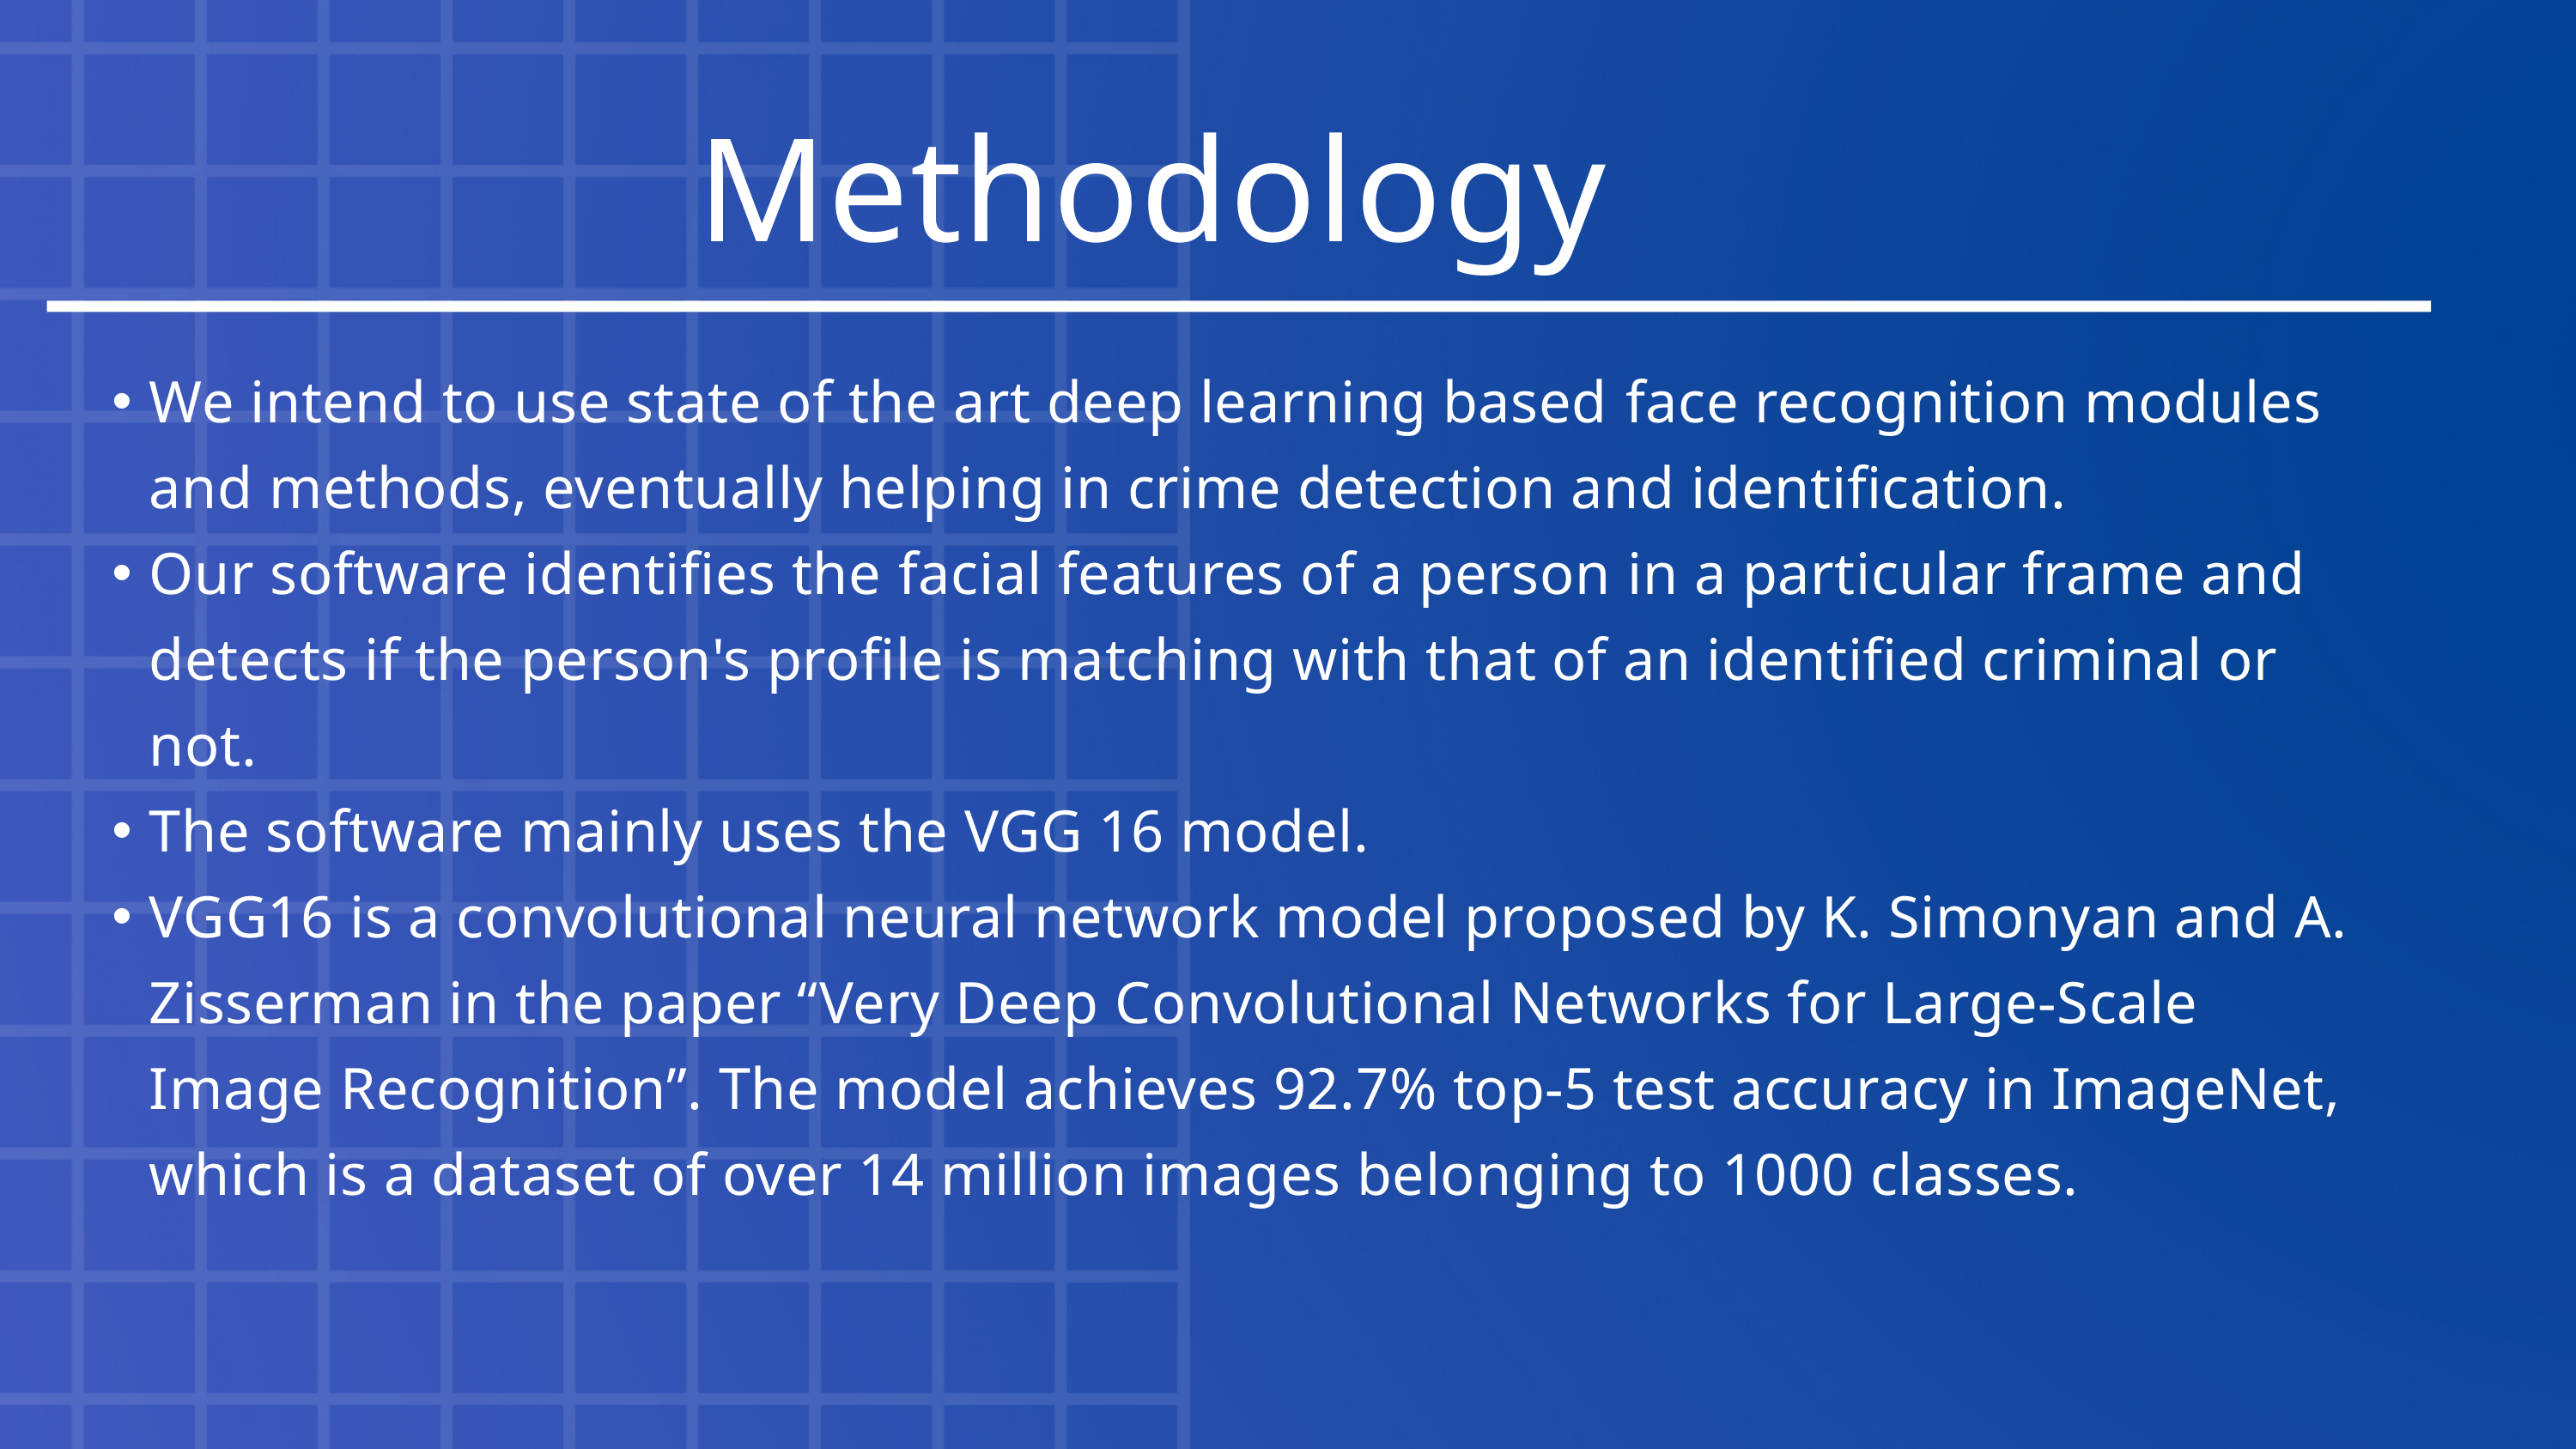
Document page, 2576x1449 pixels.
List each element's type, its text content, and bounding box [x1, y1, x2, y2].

picture [0, 0, 2576, 1449]
text_box Methodology [1197, 89, 1683, 270]
text_box [1197, 300, 2432, 312]
text_box We intend to use state of the art deep learning based face recognition modules and methods, eventually helping in crime detection and identification. Our software identifies the facial features of a person in a particular frame and detects if the person's profile is matching with that of an identified criminal or not. The software mainly uses the VGG 16 model. VGG16 is a convolutional neural network model proposed by K. Simonyan and A. Zisserman in the paper “Very Deep Convolutional Networks for Large-Scale Image Recognition”. The model achieves 92.7% top-5 test accuracy in ImageNet, which is a dataset of over 14 million images belonging to 1000 classes. [1197, 349, 2391, 1449]
